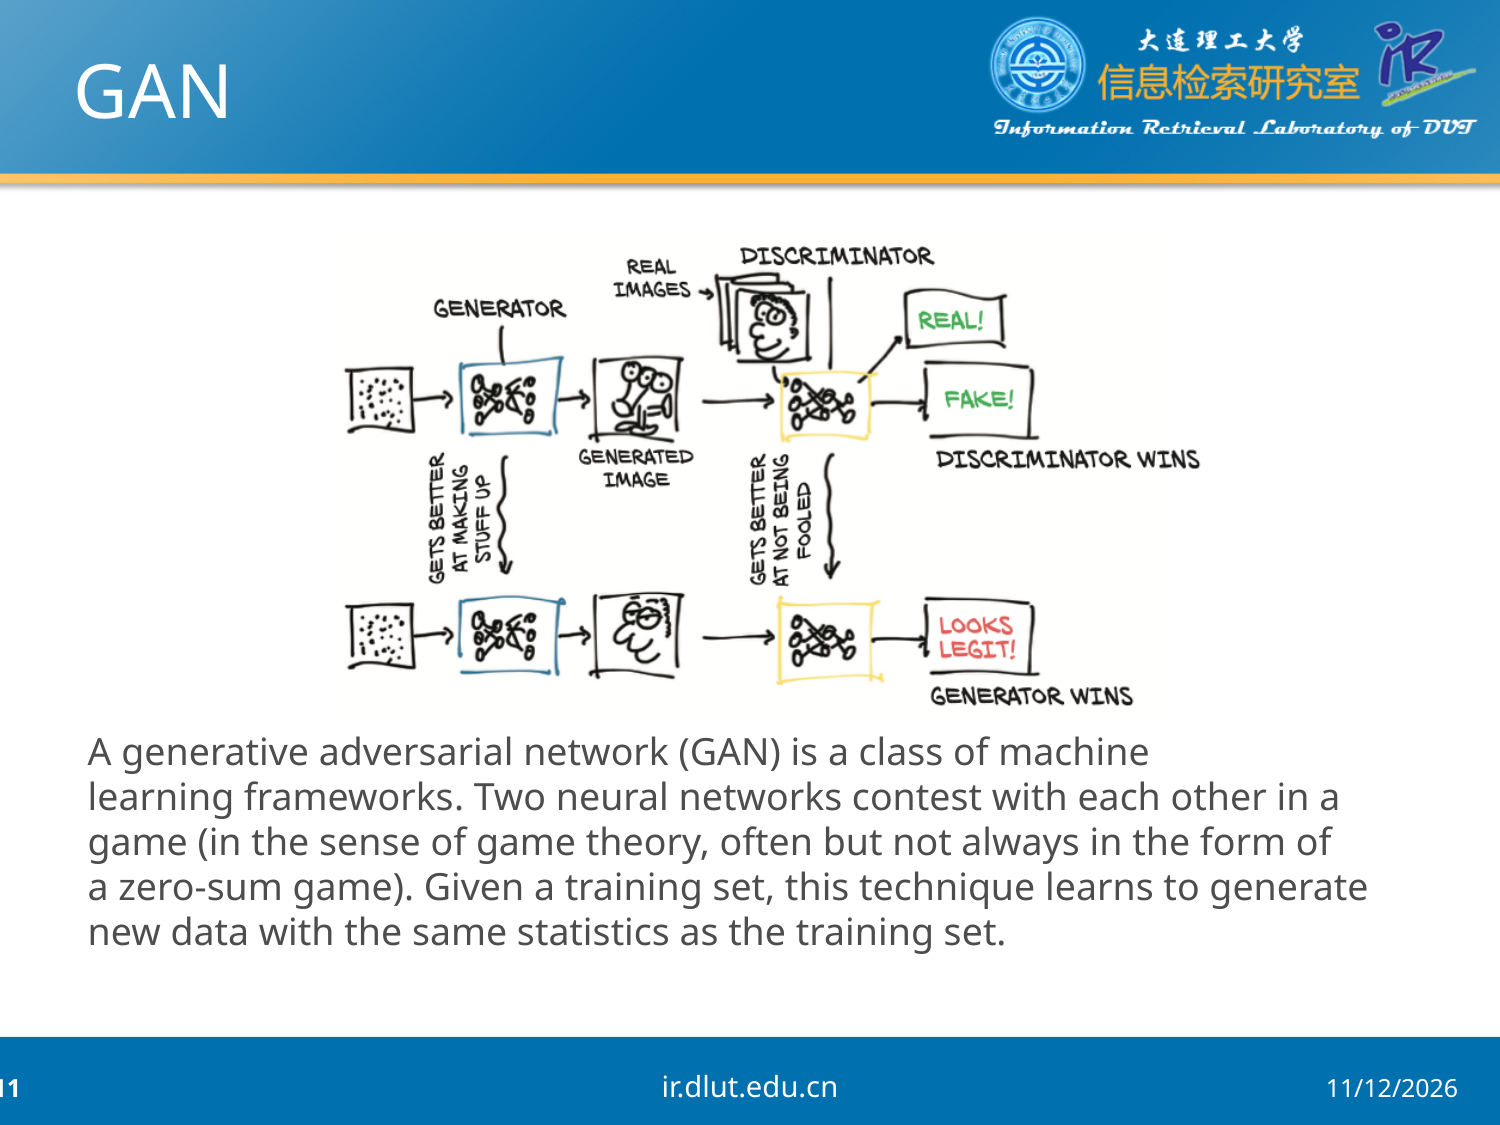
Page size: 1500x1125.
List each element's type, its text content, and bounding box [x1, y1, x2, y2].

text_box A generative adversarial network (GAN) is a class of machine learning frameworks. Two neural networks contest with each other in a game (in the sense of game theory, often but not always in the form of a zero-sum game). Given a training set, this technique learns to generate new data with the same statistics as the training set. [72, 720, 1428, 961]
title GAN [58, 35, 944, 143]
picture [0, 0, 1500, 1125]
